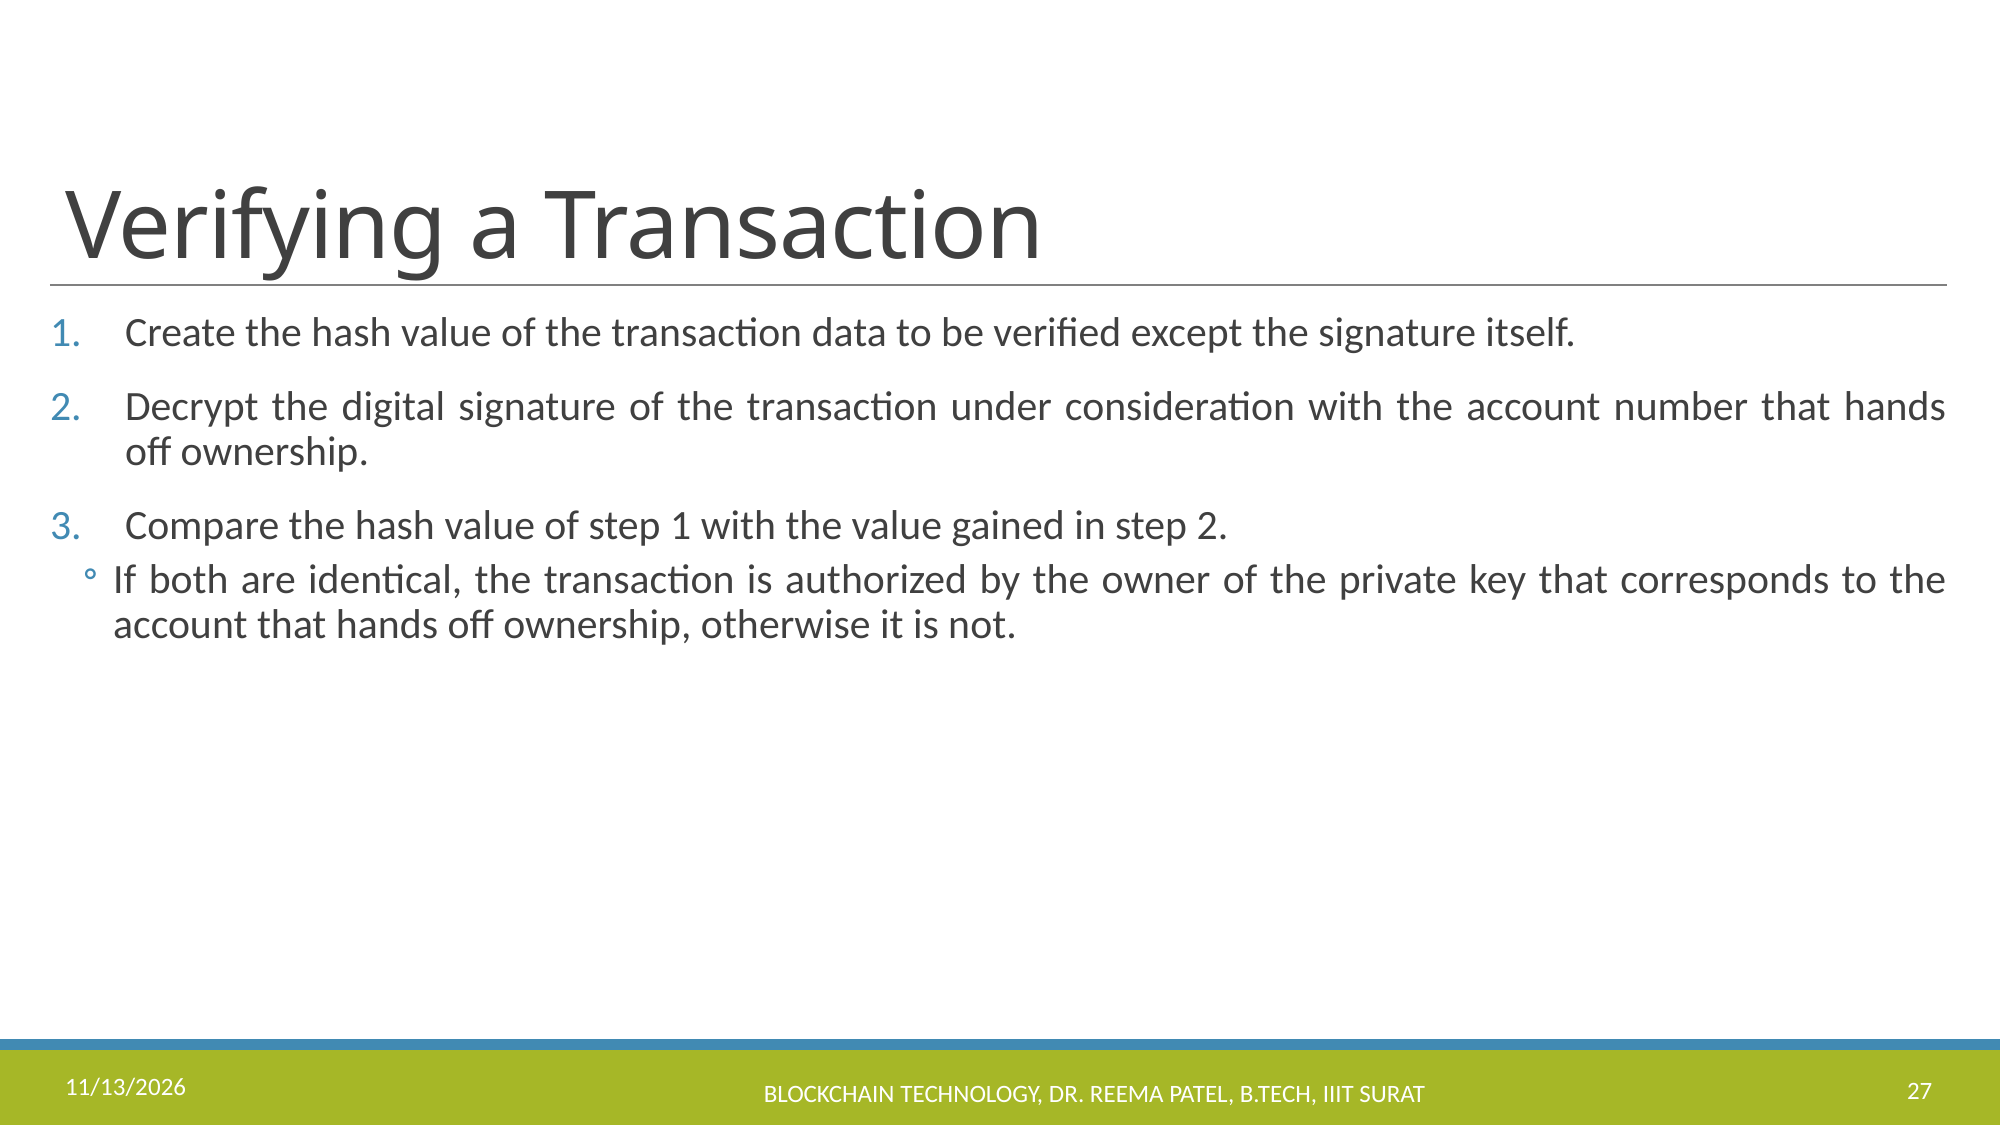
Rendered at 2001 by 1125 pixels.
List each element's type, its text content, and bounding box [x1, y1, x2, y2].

footer Blockchain Technology, Dr. Reema Patel, B.Tech, IIIT Surat [487, 1059, 1703, 1125]
list Create the hash value of the transaction data to be verified except the signature itself. Decrypt the digital signature of the transaction under consideration with the account number that hands off ownership. Compare the hash value of step 1 with the value gained in step 2. If both are identical, the transaction is authorized by the owner of the private key that corresponds to the account that hands off ownership, otherwise it is not. [50, 302, 1948, 1003]
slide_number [50, 1055, 456, 1116]
title Verifying a Transaction [50, 47, 1948, 285]
slide_number 27 [1732, 1059, 1948, 1120]
